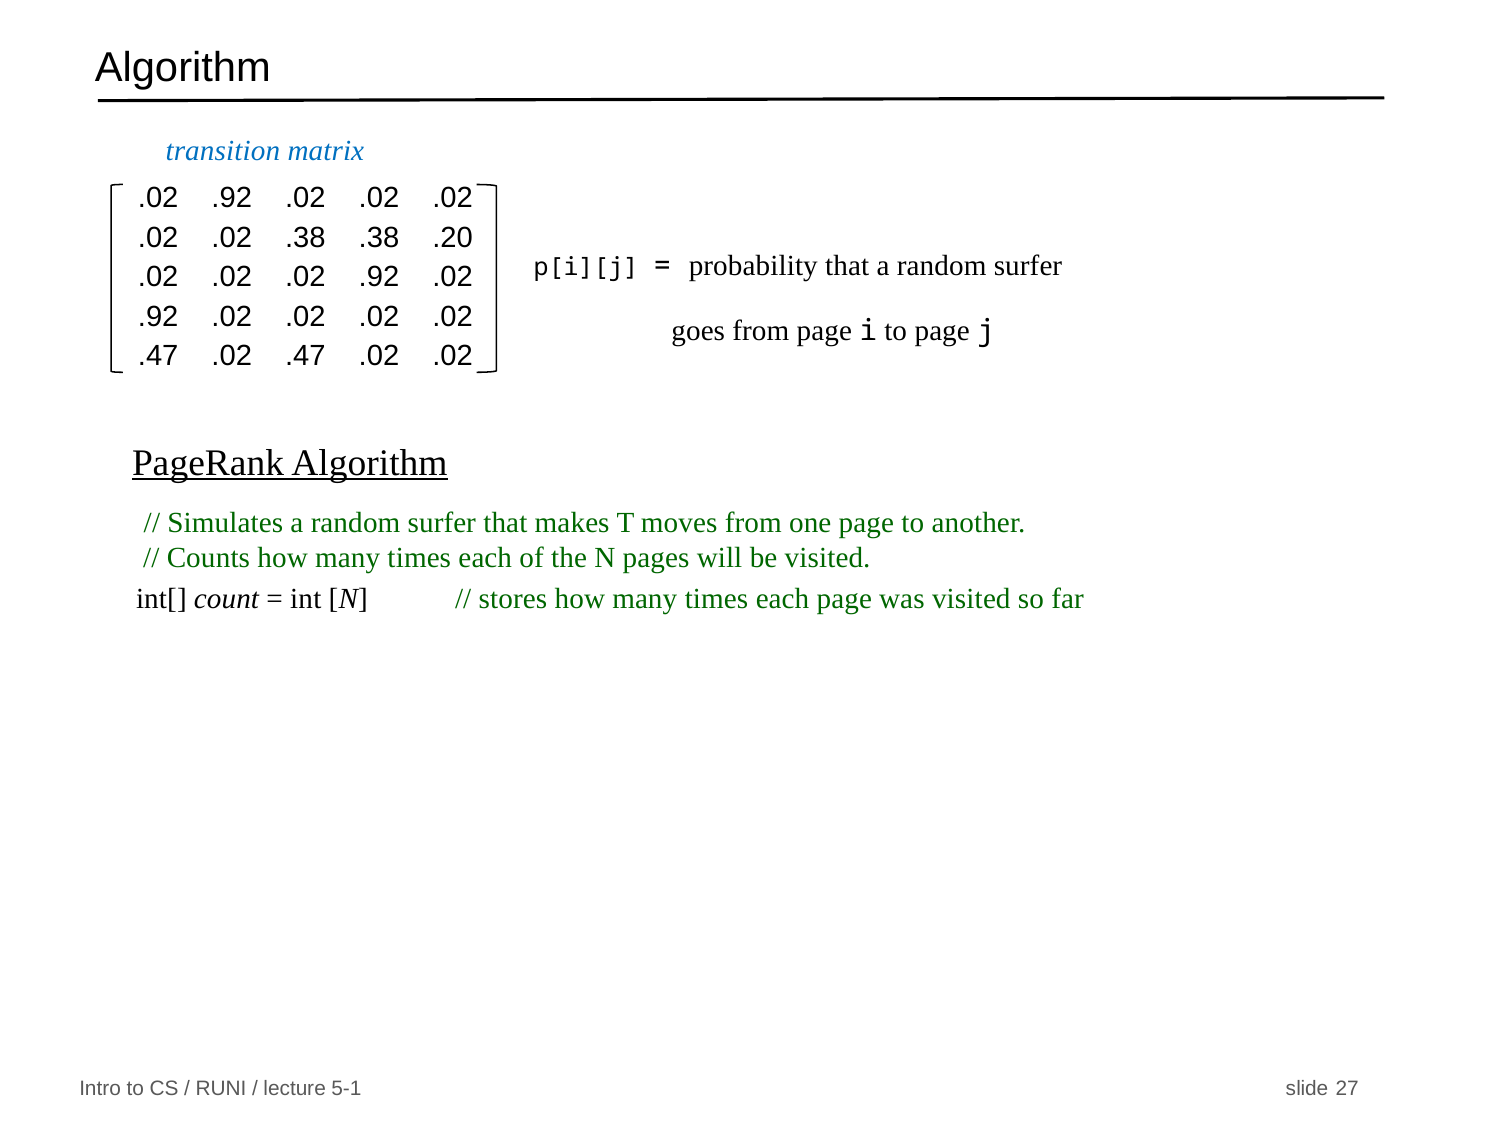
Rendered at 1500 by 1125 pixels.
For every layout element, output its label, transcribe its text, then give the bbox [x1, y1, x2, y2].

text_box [110, 421, 1340, 978]
text_box transition matrix [150, 123, 496, 165]
title Algorithm [79, 33, 1371, 109]
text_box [110, 165, 497, 397]
text_box p[i][j] = probability that a random surfer goes from page i to page j [519, 239, 1111, 354]
